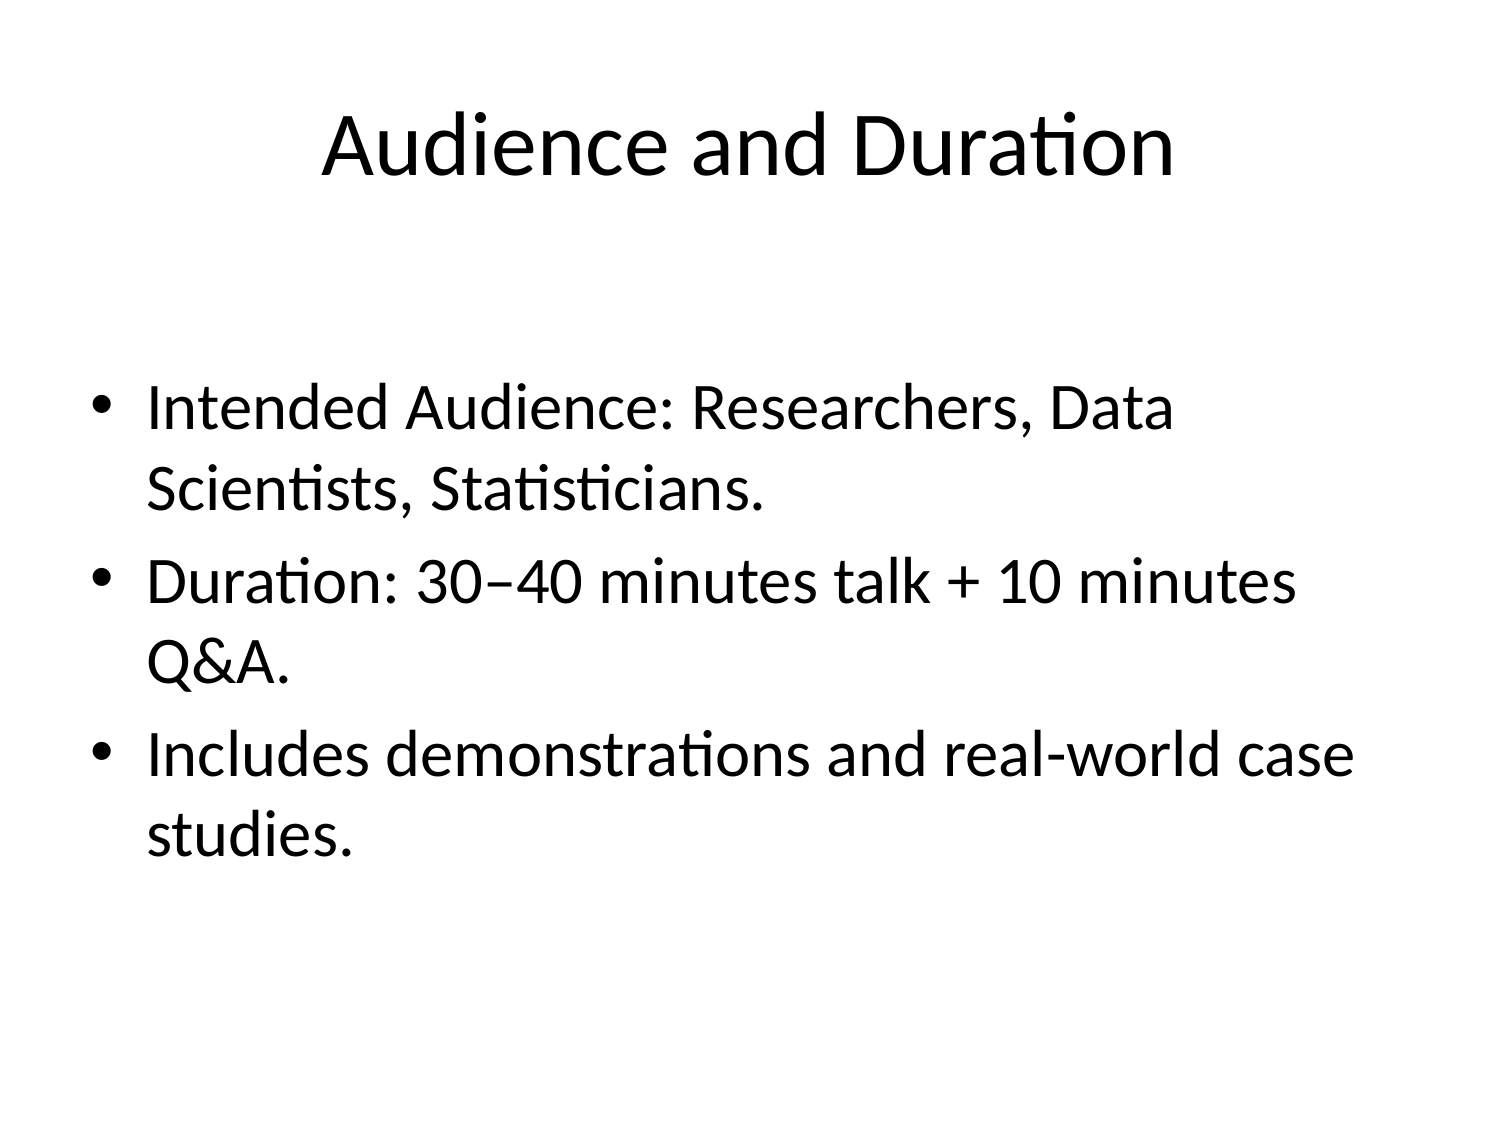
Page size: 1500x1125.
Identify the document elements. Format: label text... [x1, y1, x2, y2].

list Intended Audience: Researchers, Data Scientists, Statisticians. Duration: 30–40 minutes talk + 10 minutes Q&A. Includes demonstrations and real-world case studies. [75, 262, 1425, 1005]
title Audience and Duration [75, 45, 1425, 233]
